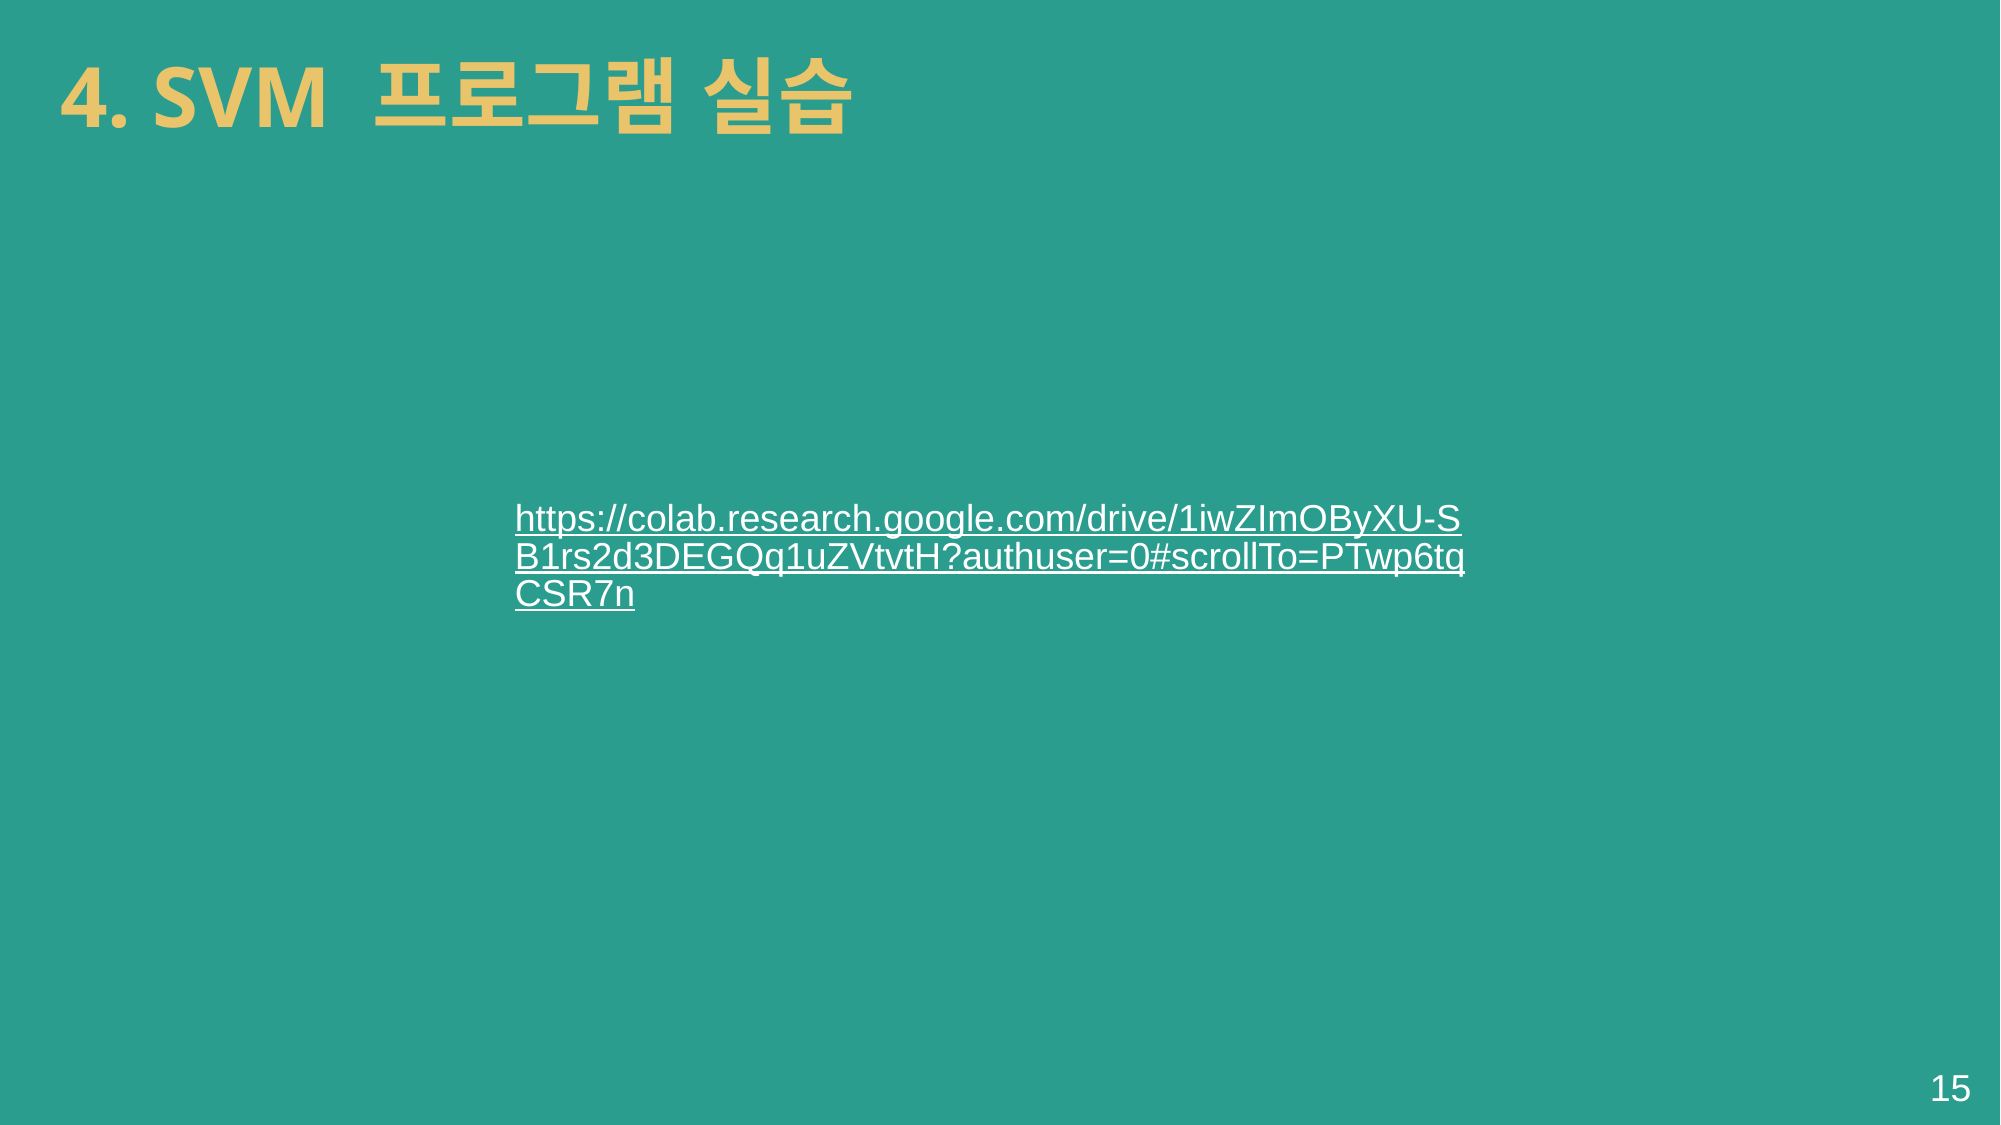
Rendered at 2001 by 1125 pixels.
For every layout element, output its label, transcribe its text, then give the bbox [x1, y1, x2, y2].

text_box 15 [1913, 1063, 1988, 1109]
text_box https://colab.research.google.com/drive/1iwZImOByXU-SB1rs2d3DEGQq1uZVtvtH?authuser=0#scrollTo=PTwp6tqCSR7n [500, 487, 1500, 592]
title 4. SVM 프로그램 실습 [60, 47, 1810, 154]
